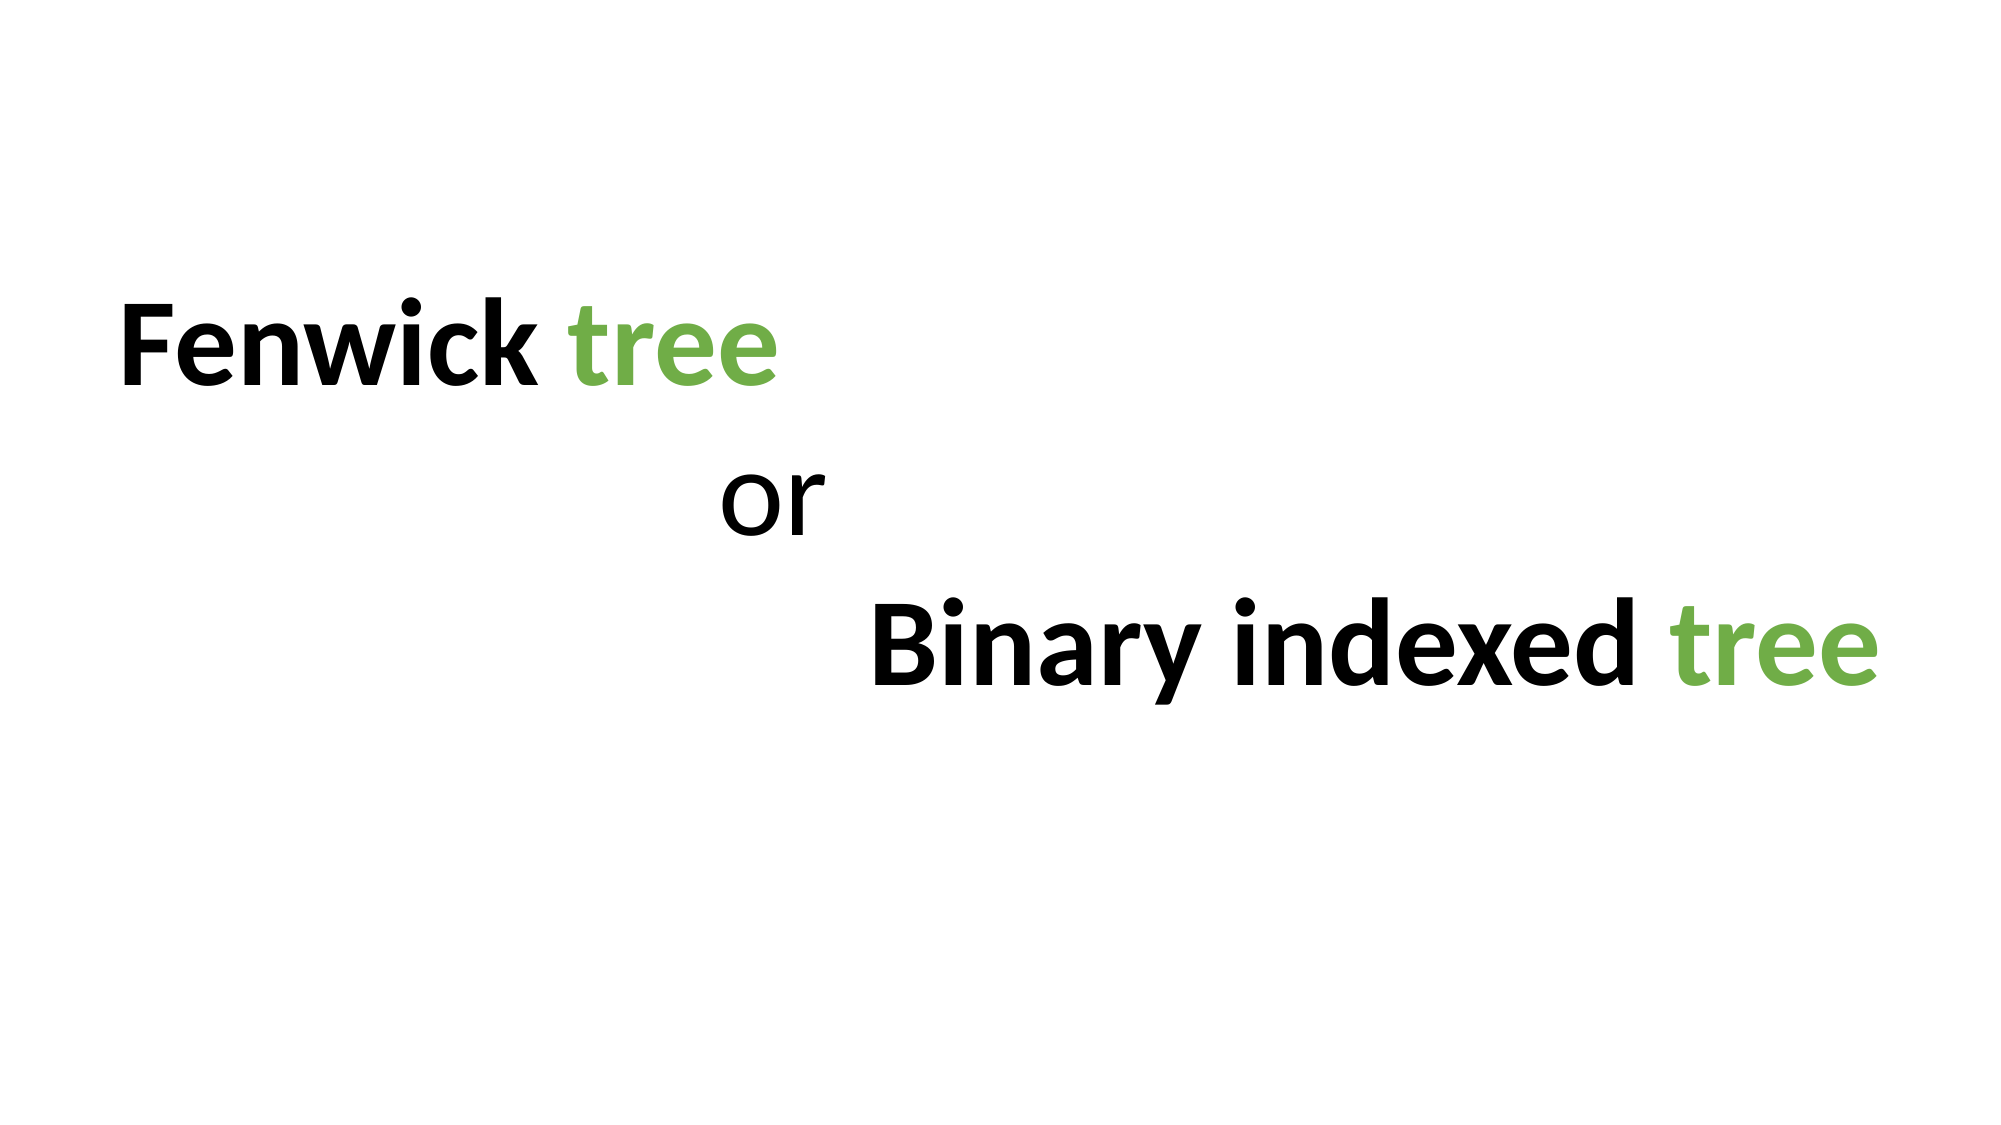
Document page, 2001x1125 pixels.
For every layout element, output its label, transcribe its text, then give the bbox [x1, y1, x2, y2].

text_box Fenwick tree or Binary indexed tree [104, 252, 1931, 718]
